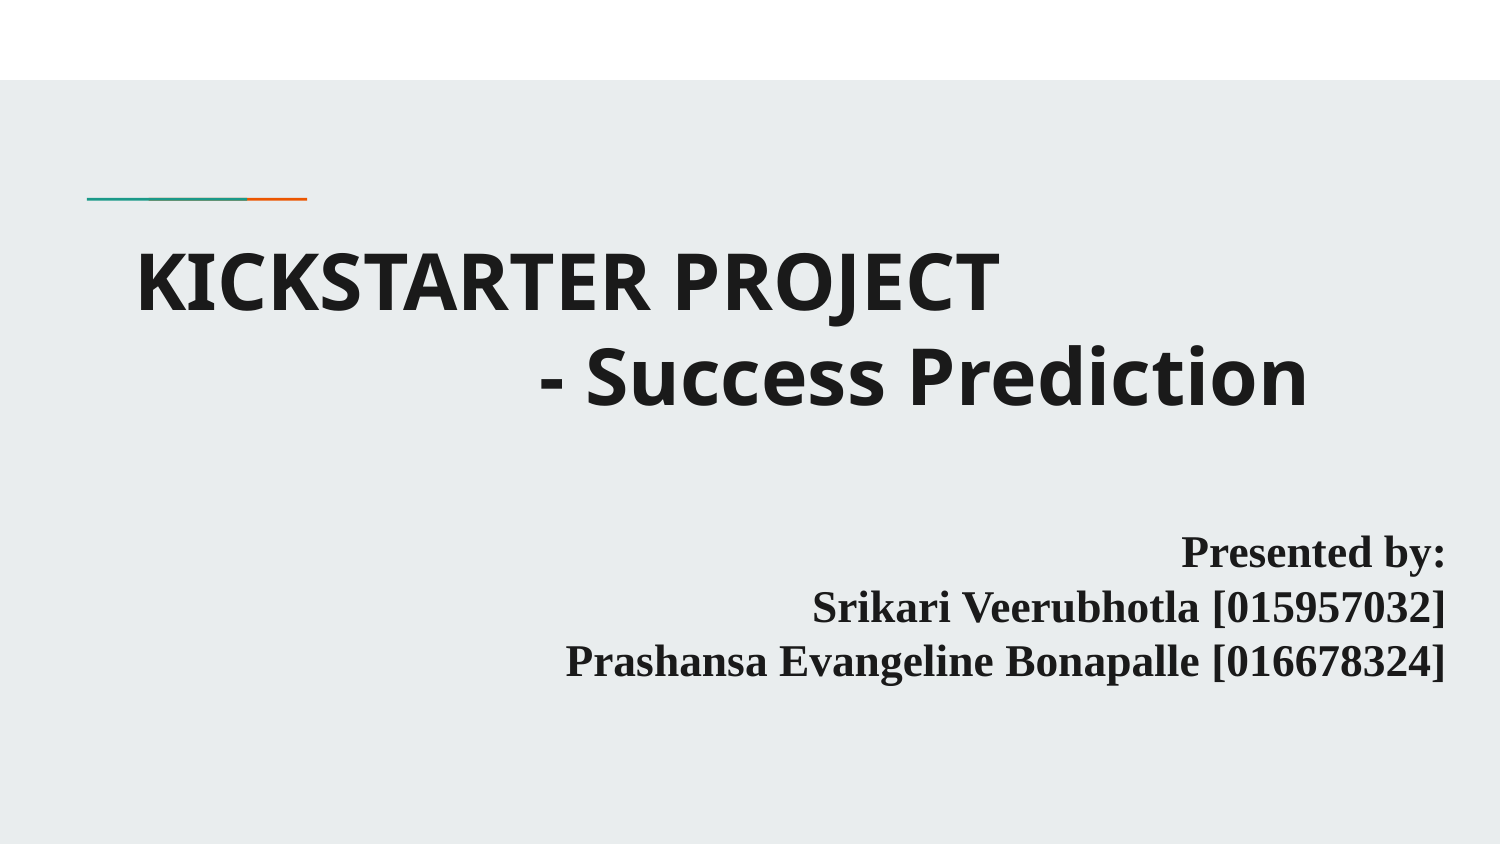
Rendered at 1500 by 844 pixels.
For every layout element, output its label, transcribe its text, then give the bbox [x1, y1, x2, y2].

title Presented by: Srikari Veerubhotla [015957032] Prashansa Evangeline Bonapalle [016678324] [536, 507, 1463, 746]
title KICKSTARTER PROJECT - Success Prediction [119, 216, 1381, 508]
